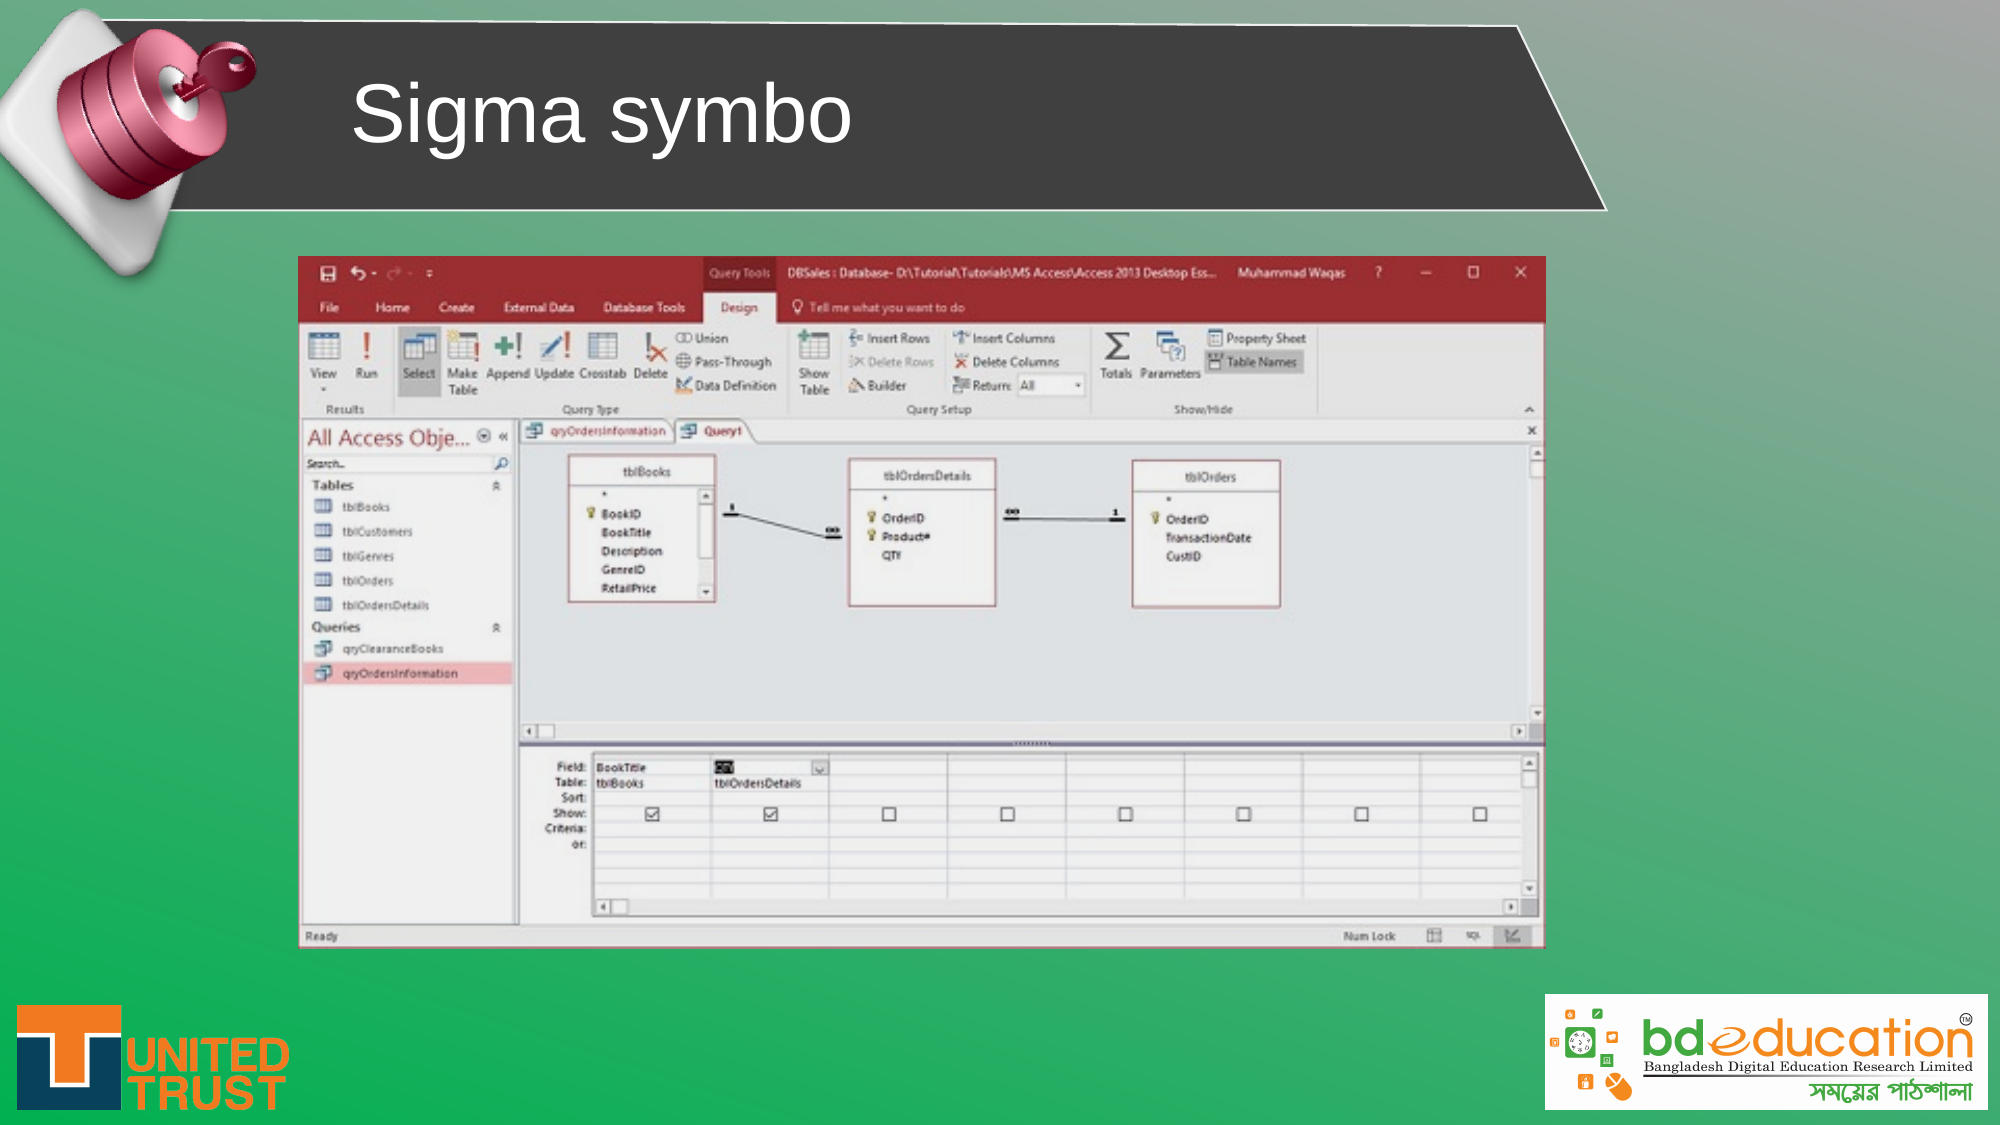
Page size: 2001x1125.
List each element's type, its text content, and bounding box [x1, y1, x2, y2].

text_box [283, 19, 1609, 212]
text_box Sigma symbo [335, 52, 1495, 167]
picture [0, 0, 334, 325]
picture [298, 256, 1546, 949]
picture [17, 1005, 289, 1110]
picture [1545, 994, 1988, 1110]
